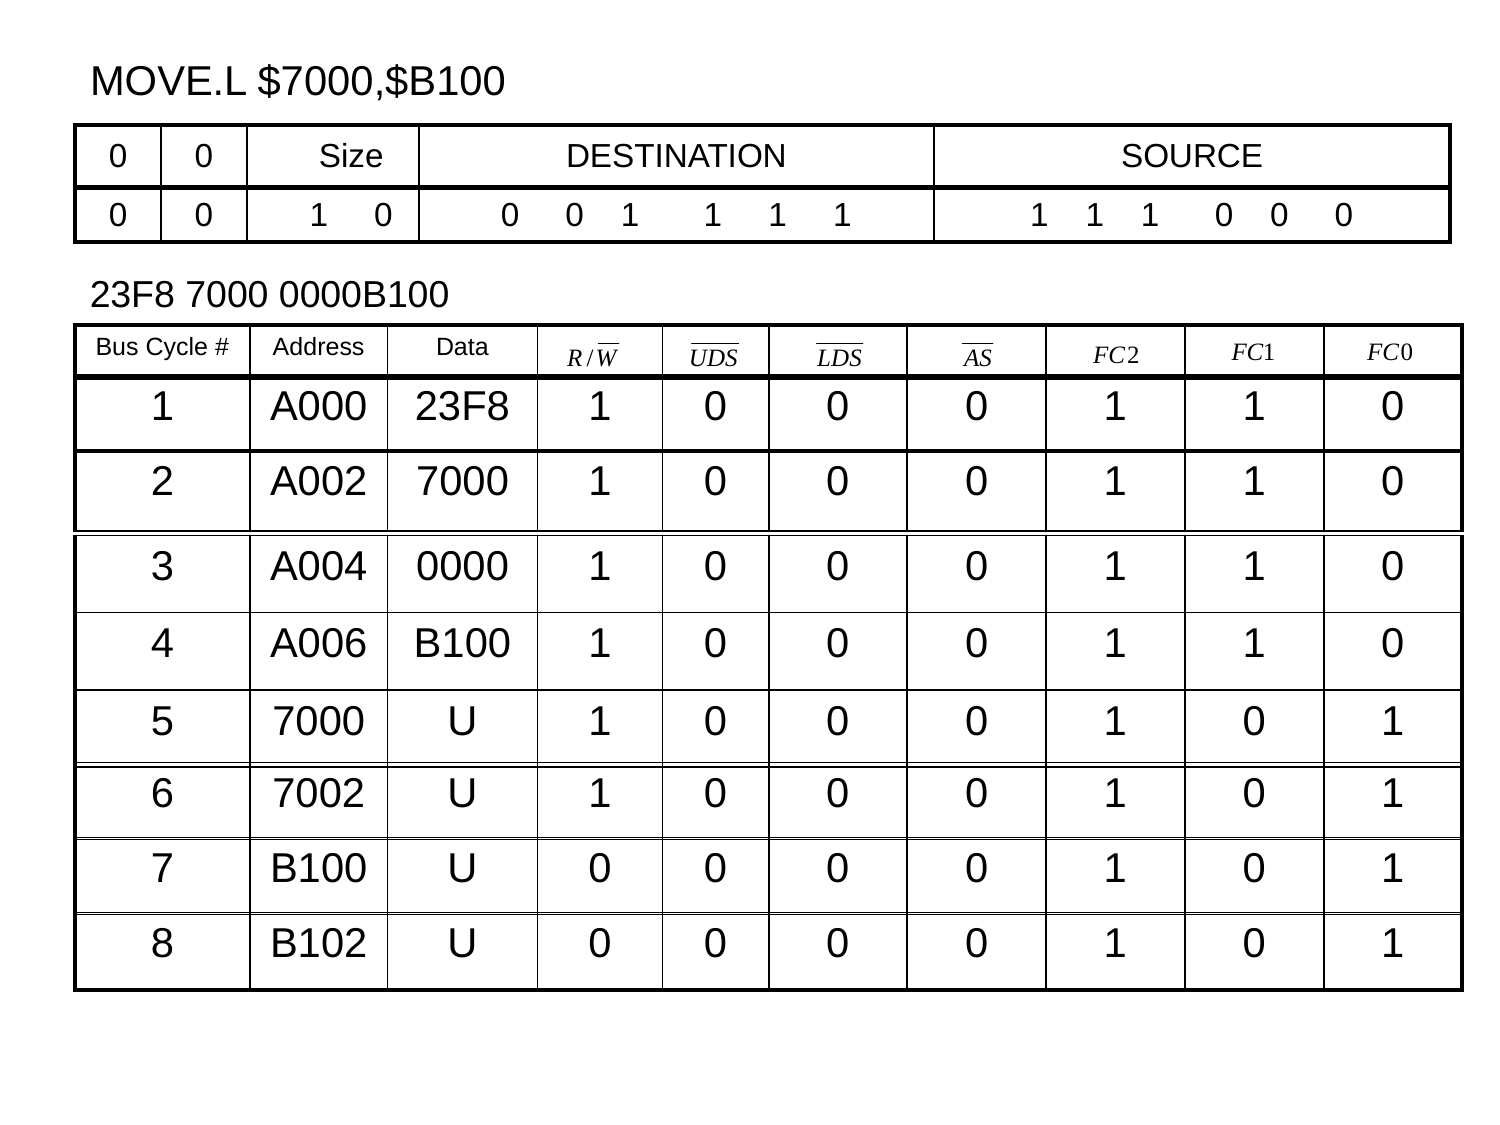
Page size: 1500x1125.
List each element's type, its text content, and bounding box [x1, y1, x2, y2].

table_header 0 [77, 127, 160, 185]
table_header 0 [908, 376, 1045, 449]
table_header 1 [1047, 451, 1184, 530]
table_header 0 [1325, 613, 1460, 689]
table_header U [388, 763, 537, 837]
table_cell 7000 [251, 691, 387, 762]
table_header 1 [1325, 763, 1460, 837]
table_header 2 [77, 451, 249, 530]
table_header 0 [908, 613, 1045, 689]
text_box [1362, 337, 1417, 367]
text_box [562, 337, 626, 374]
table_header 0 [538, 838, 662, 912]
table_header 0 [1325, 536, 1460, 612]
table_header 1 [1325, 838, 1460, 912]
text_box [812, 337, 869, 374]
table_header 0 [1186, 763, 1323, 837]
table_header [770, 327, 906, 374]
table_header 0 [663, 613, 768, 689]
table_header 0 [908, 536, 1045, 612]
table_cell 0 [770, 691, 906, 762]
table_header [1325, 327, 1460, 374]
table_header 0 [908, 451, 1045, 530]
table_header U [388, 913, 537, 988]
table_header [538, 327, 662, 374]
table_header 7000 [388, 451, 537, 530]
table_cell 1 [1325, 691, 1460, 762]
table_header 7002 [251, 763, 387, 837]
table_header 1 [538, 376, 662, 449]
table_header 0 [770, 613, 906, 689]
table_header B100 [388, 613, 537, 689]
table_cell U [388, 691, 537, 762]
table_header 0 [908, 838, 1045, 912]
table_header [663, 327, 768, 374]
table_header 0 [1186, 913, 1323, 988]
table_header 1 [538, 613, 662, 689]
table_header 0 [770, 838, 906, 912]
table_header 0 [663, 763, 768, 837]
table_header 0 [663, 913, 768, 988]
table_header 1 [538, 763, 662, 837]
table_header A002 [251, 451, 387, 530]
table_header 0 0 1 1 1 1 [420, 190, 933, 240]
table_header 1 [1186, 451, 1323, 530]
table_header 1 [77, 376, 249, 449]
table_header B100 [251, 838, 387, 912]
table_header 7 [77, 838, 249, 912]
title MOVE.L $7000,$B100 [75, 45, 1425, 113]
table_header 1 [538, 536, 662, 612]
table_header Address [251, 327, 387, 374]
table_header 1 [1047, 536, 1184, 612]
table_header 0 [1325, 451, 1460, 530]
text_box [958, 337, 999, 374]
table_cell 5 [77, 691, 249, 762]
table_header 1 [1186, 536, 1323, 612]
table_header 1 [1047, 838, 1184, 912]
table_header 1 [1186, 613, 1323, 689]
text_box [1226, 337, 1278, 367]
table_header A004 [251, 536, 387, 612]
table_cell 0 [1186, 691, 1323, 762]
table_header 1 0 [248, 190, 418, 240]
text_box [687, 337, 745, 374]
table_header Size [248, 127, 418, 185]
table_header 1 [1325, 913, 1460, 988]
table_header 1 [1047, 913, 1184, 988]
table_cell 1 [538, 691, 662, 762]
table_header A006 [251, 613, 387, 689]
table_header 0 [663, 451, 768, 530]
table_header DESTINATION [420, 127, 933, 185]
table_header 1 [1047, 613, 1184, 689]
table_header Data [388, 327, 537, 374]
table_header 0 [77, 190, 160, 240]
table_cell 0 [663, 691, 768, 762]
table_header 0 [770, 536, 906, 612]
table_header 23F8 [388, 376, 537, 449]
table_header 0 [908, 913, 1045, 988]
table_header 1 [1186, 376, 1323, 449]
table_header 0 [770, 451, 906, 530]
table_header 0 [162, 190, 246, 240]
table_header 1 1 1 0 0 0 [935, 190, 1448, 240]
table_header 4 [77, 613, 249, 689]
table_header Bus Cycle # [77, 327, 249, 374]
table_header 0 [1186, 838, 1323, 912]
table_header B102 [251, 913, 387, 988]
table_header 1 [538, 451, 662, 530]
table_header 0 [162, 127, 246, 185]
table_header 0 [663, 838, 768, 912]
table_header 6 [77, 763, 249, 837]
table_header 0 [770, 913, 906, 988]
table_header SOURCE [935, 127, 1448, 185]
table_header U [388, 838, 537, 912]
table_header 0 [538, 913, 662, 988]
table_header 0 [663, 536, 768, 612]
table_header A000 [251, 376, 387, 449]
table_header 0 [770, 763, 906, 837]
table_header 0 [770, 376, 906, 449]
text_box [1088, 340, 1143, 370]
table_header 0 [1325, 376, 1460, 449]
table_header 0 [663, 376, 768, 449]
table_header 0 [908, 763, 1045, 837]
table_header 1 [1047, 763, 1184, 837]
text_box 23F8 7000 0000B100 [74, 262, 825, 323]
table_header [1047, 327, 1184, 374]
table_header 1 [1047, 376, 1184, 449]
table_cell 1 [1047, 691, 1184, 762]
table_header [908, 327, 1045, 374]
table_header 3 [77, 536, 249, 612]
table_header 0000 [388, 536, 537, 612]
table_header 8 [77, 913, 249, 988]
table_cell 0 [908, 691, 1045, 762]
table_header [1186, 327, 1323, 374]
